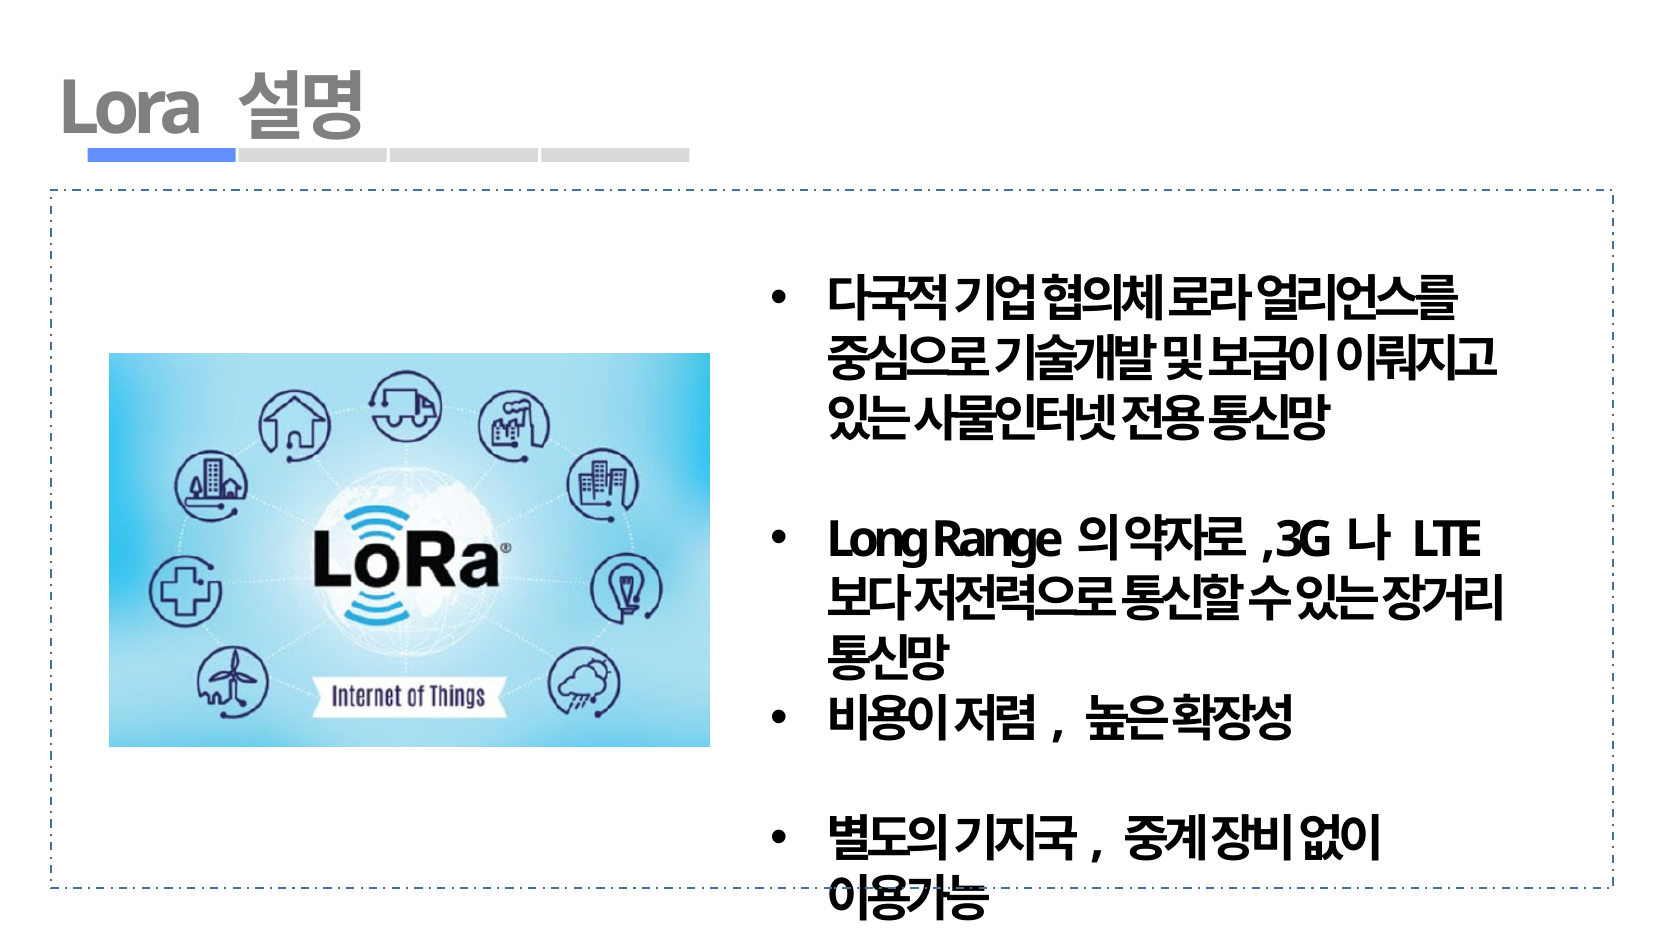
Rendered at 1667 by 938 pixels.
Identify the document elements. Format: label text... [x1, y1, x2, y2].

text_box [87, 148, 690, 162]
text_box 다국적 기업 협의체 로라 얼리언스를 중심으로 기술개발 및 보급이 이뤄지고 있는 사물인터넷 전용 통신망 Long Range의 약자로, 3G나 LTE보다 저전력으로 통신할 수 있는 장거리 통신망 비용이 저렴, 높은 확장성 별도의 기지국, 중계 장비 없이 이용가능 [755, 889, 1557, 927]
picture [109, 353, 710, 747]
text_box [50, 189, 1614, 889]
text_box Lora 설명 [35, 58, 390, 149]
